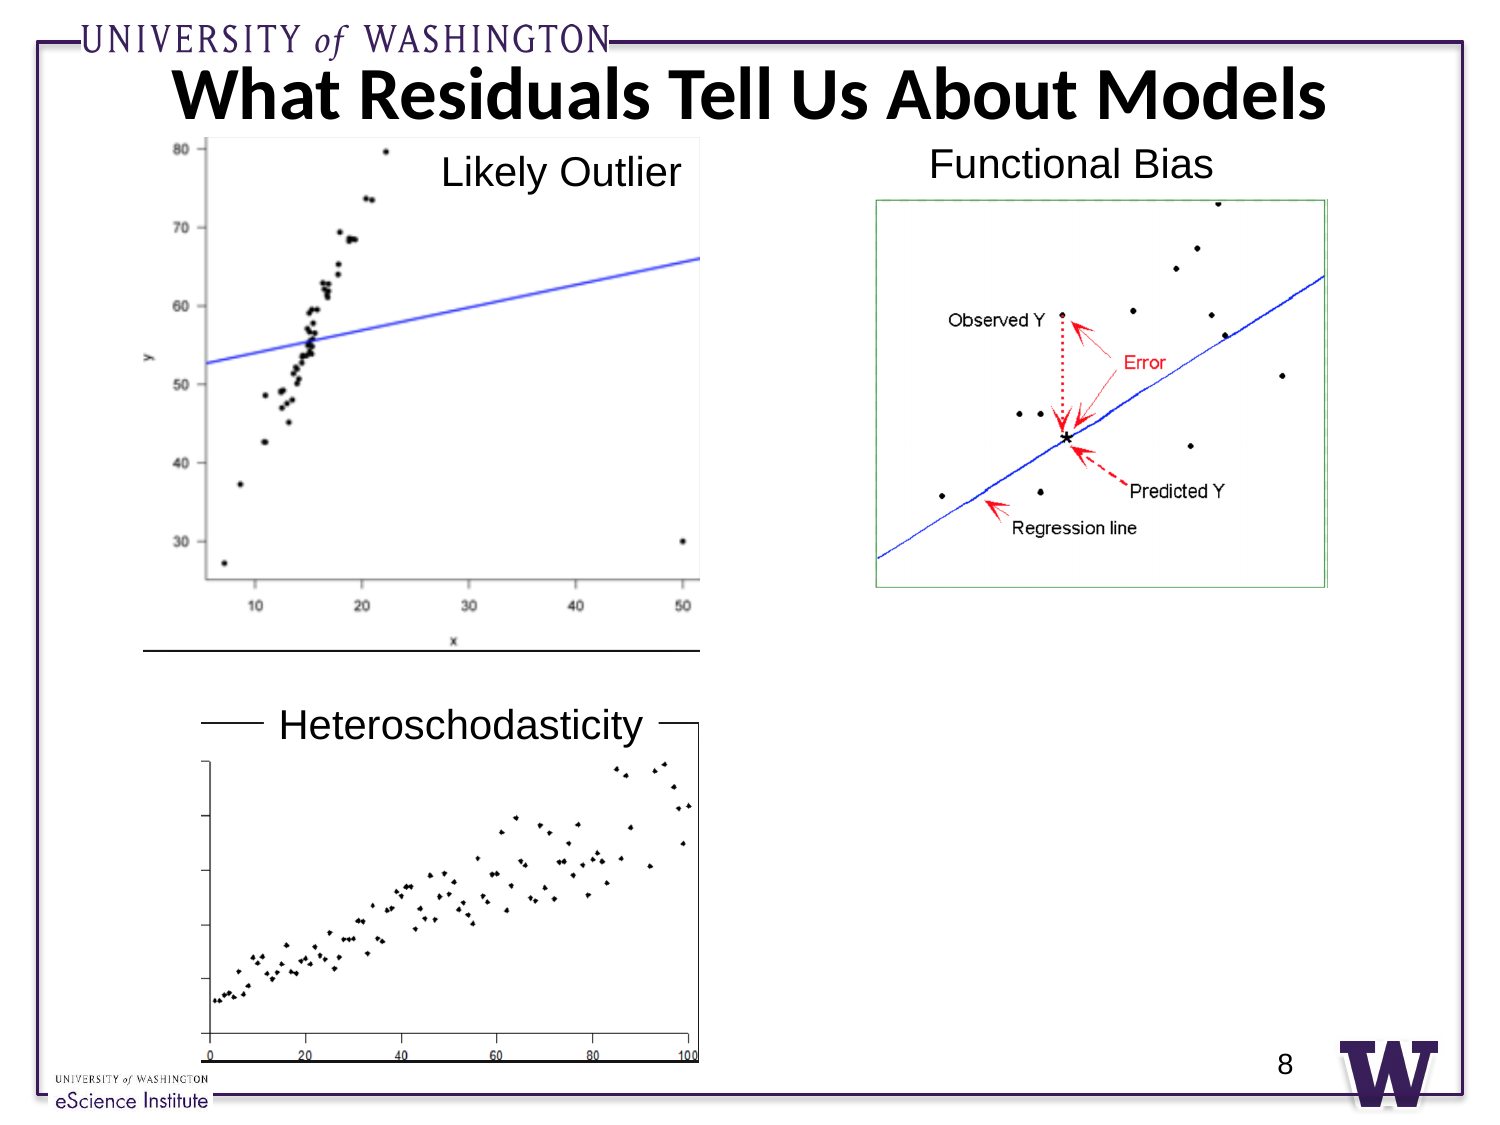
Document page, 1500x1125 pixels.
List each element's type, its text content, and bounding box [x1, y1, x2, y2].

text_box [87, 680, 713, 1069]
picture [1350, 1041, 1438, 1093]
title What Residuals Tell Us About Models [75, 37, 1425, 175]
slide_number 8 [1262, 1037, 1350, 1098]
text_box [874, 129, 1329, 588]
picture [81, 24, 609, 37]
picture [48, 978, 213, 1113]
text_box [143, 137, 700, 653]
picture [1340, 1096, 1438, 1107]
